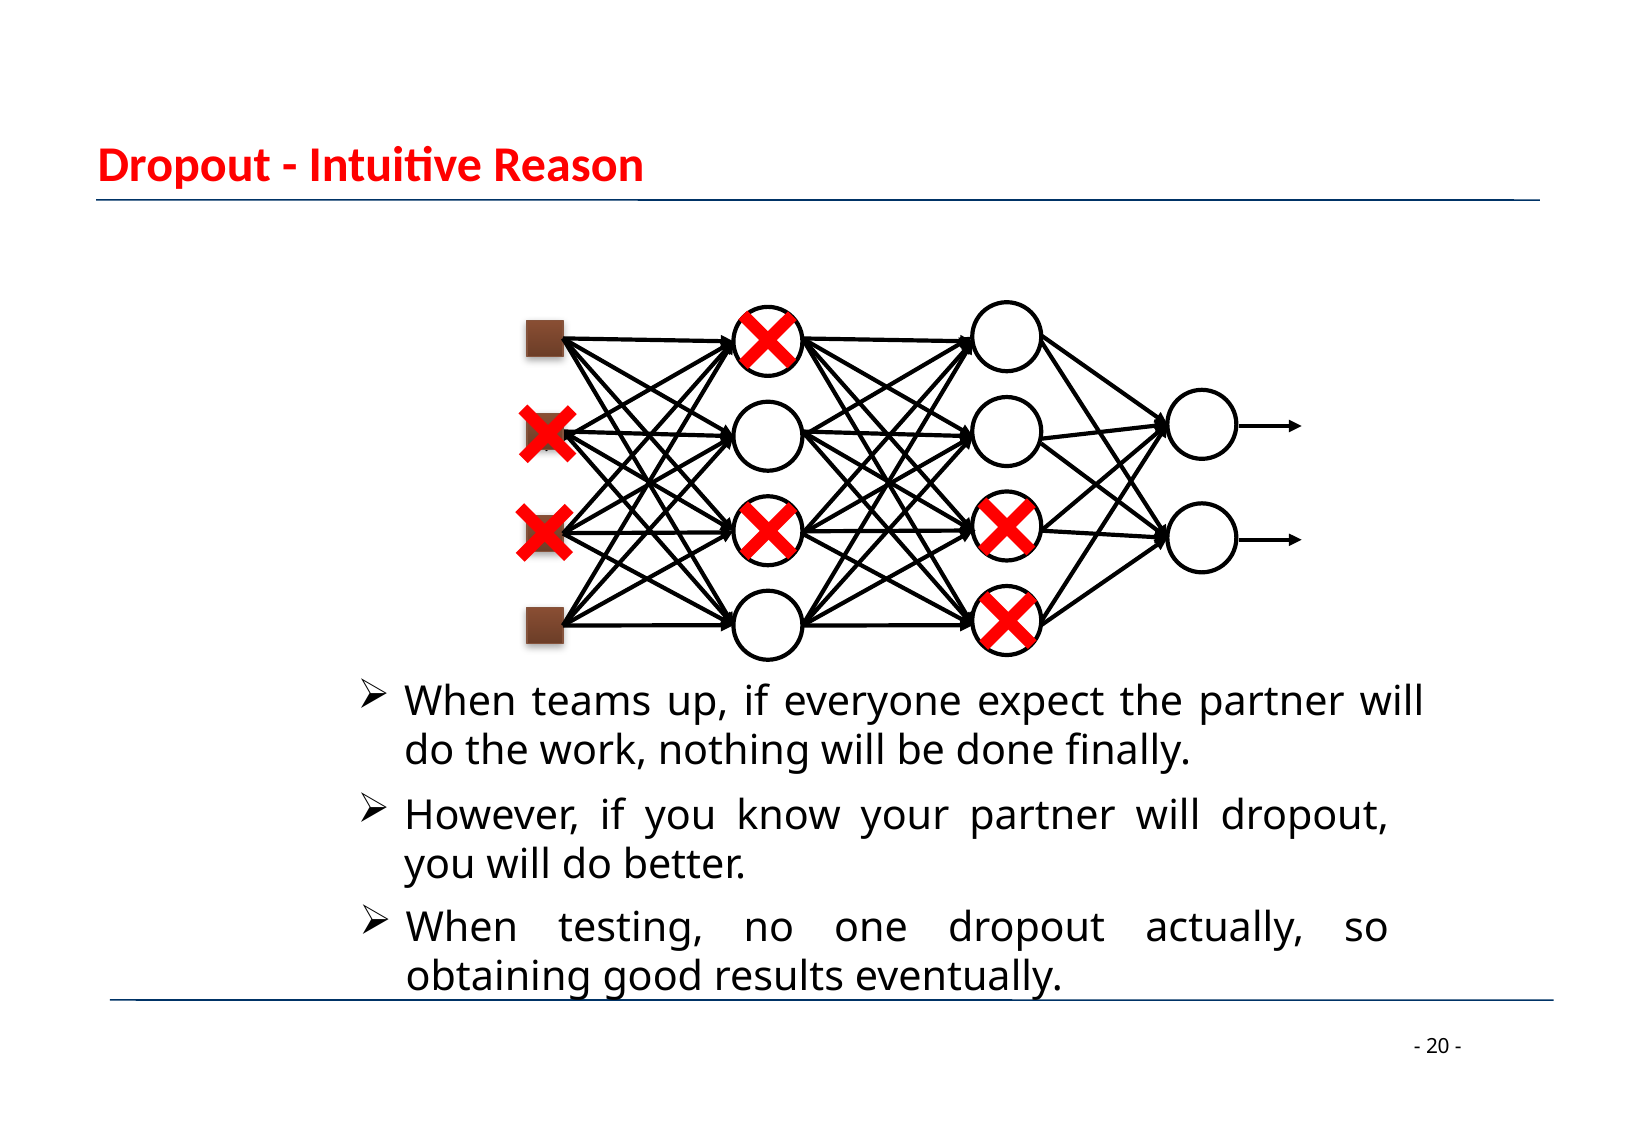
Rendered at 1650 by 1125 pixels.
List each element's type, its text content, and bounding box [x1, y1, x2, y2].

text_box [526, 534, 732, 564]
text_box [522, 408, 573, 459]
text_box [983, 595, 1033, 646]
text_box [526, 301, 1302, 660]
text_box When teams up, if everyone expect the partner will do the work, nothing will be done finally. [342, 666, 1440, 781]
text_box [519, 507, 570, 558]
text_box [981, 501, 1032, 552]
text_box When testing, no one dropout actually, so obtaining good results eventually. [344, 892, 1404, 1007]
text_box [802, 336, 973, 437]
text_box [807, 504, 1034, 558]
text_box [742, 314, 793, 365]
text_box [743, 505, 794, 556]
text_box However, if you know your partner will dropout, you will do better. [342, 780, 1404, 895]
title Dropout - Intuitive Reason [82, 124, 1238, 198]
